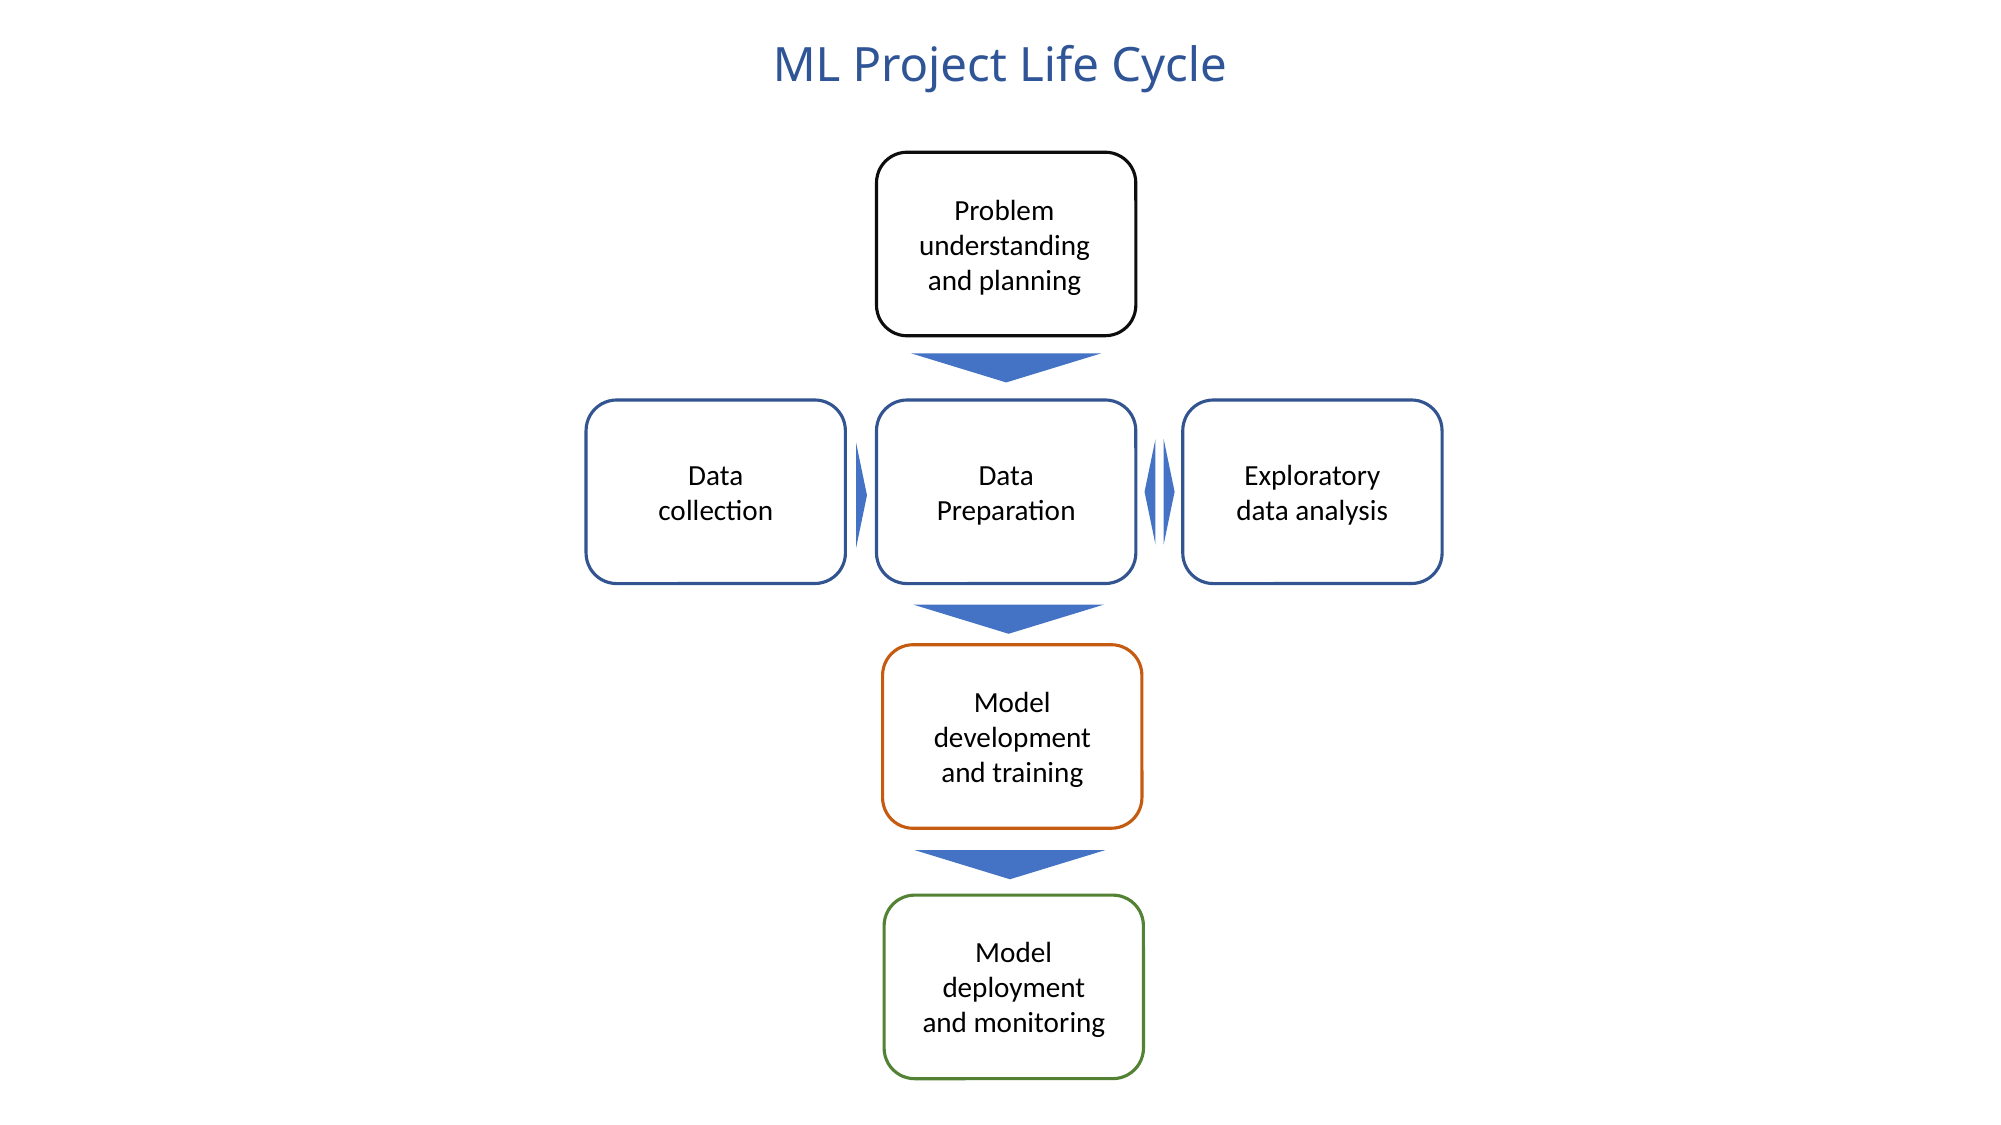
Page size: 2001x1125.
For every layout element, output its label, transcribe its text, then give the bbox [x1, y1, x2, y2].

text_box Model development and training [909, 675, 1115, 796]
text_box [883, 894, 1145, 1080]
text_box Exploratory data analysis [1210, 448, 1415, 534]
text_box [912, 603, 1105, 635]
text_box [875, 398, 1137, 585]
text_box [1162, 438, 1176, 545]
title ML Project Life Cycle [249, 33, 1750, 100]
text_box Data collection [613, 448, 819, 534]
text_box [855, 442, 869, 549]
text_box Model deployment and monitoring [906, 926, 1122, 1046]
text_box [881, 643, 1143, 830]
text_box [1181, 398, 1444, 585]
text_box Data Preparation [903, 448, 1109, 534]
text_box [1143, 438, 1157, 545]
text_box [875, 151, 1137, 337]
text_box [914, 849, 1106, 881]
text_box Problem understanding and planning [902, 184, 1107, 304]
text_box [910, 352, 1102, 384]
text_box [585, 398, 847, 585]
